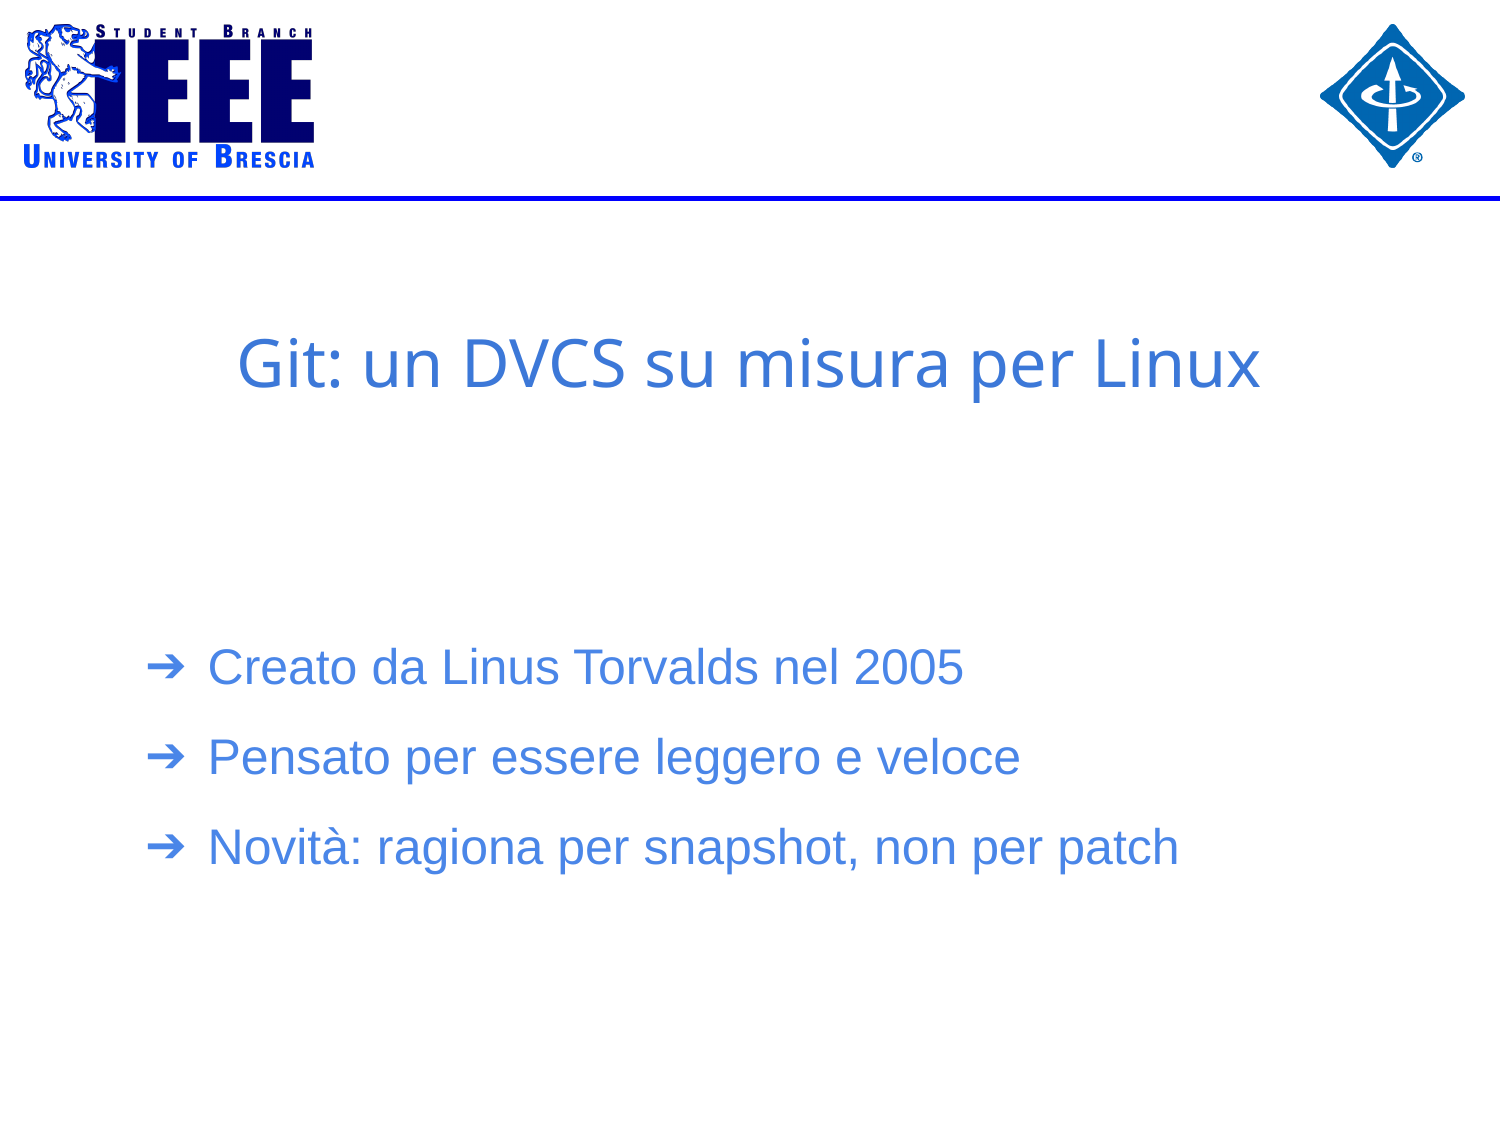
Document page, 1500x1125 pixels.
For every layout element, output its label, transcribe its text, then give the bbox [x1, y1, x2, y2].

picture [24, 24, 315, 168]
picture [1320, 24, 1465, 168]
text_box Creato da Linus Torvalds nel 2005 Pensato per essere leggero e veloce Novità: ragiona per snapshot, non per patch [117, 590, 1383, 930]
text_box Git: un DVCS su misura per Linux [88, 305, 1412, 425]
